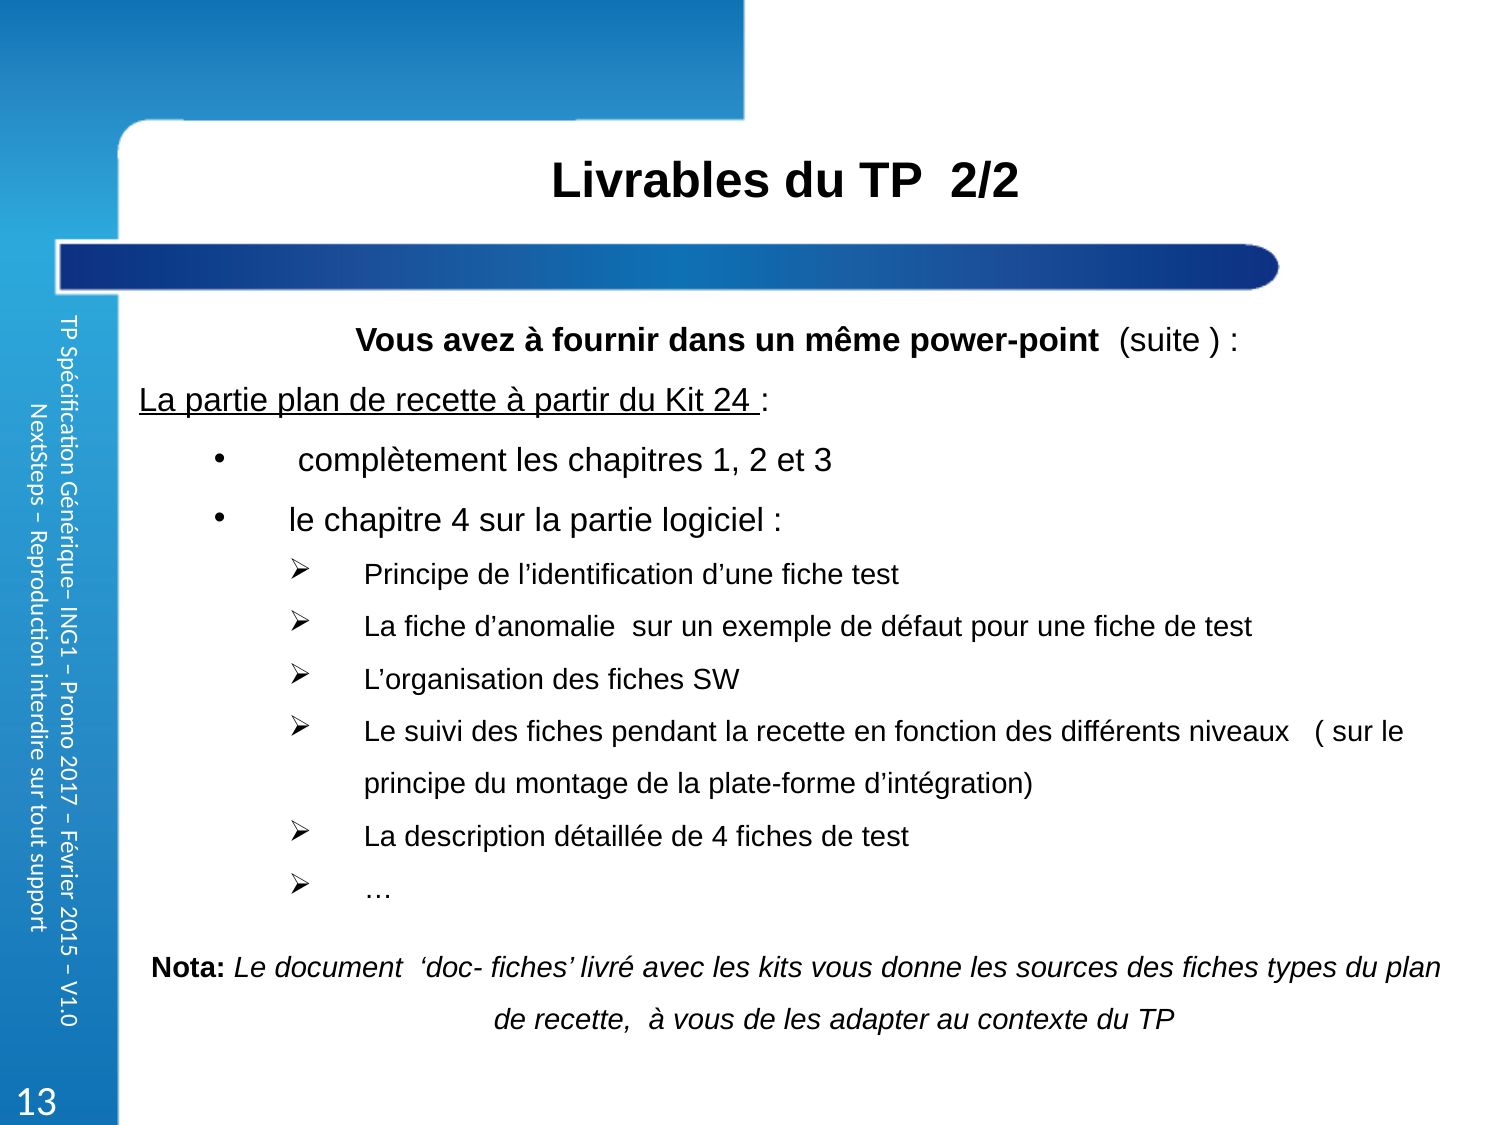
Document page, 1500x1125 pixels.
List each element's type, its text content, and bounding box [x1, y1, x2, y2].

picture [0, 0, 1500, 1125]
text_box Vous avez à fournir dans un même power-point (suite ) : La partie plan de recette à partir du Kit 24 : complètement les chapitres 1, 2 et 3 le chapitre 4 sur la partie logiciel : Principe de l’identification d’une fiche test La fiche d’anomalie sur un exemple de défaut pour une fiche de test L’organisation des fiches SW Le suivi des fiches pendant la recette en fonction des différents niveaux ( sur le principe du montage de la plate-forme d’intégration) La description détaillée de 4 fiches de test … Nota: Le document ‘doc- fiches’ livré avec les kits vous donne les sources des fiches types du plan de recette, à vous de les adapter au contexte du TP [123, 290, 1471, 1044]
text_box Livrables du TP 2/2 [164, 140, 1408, 216]
